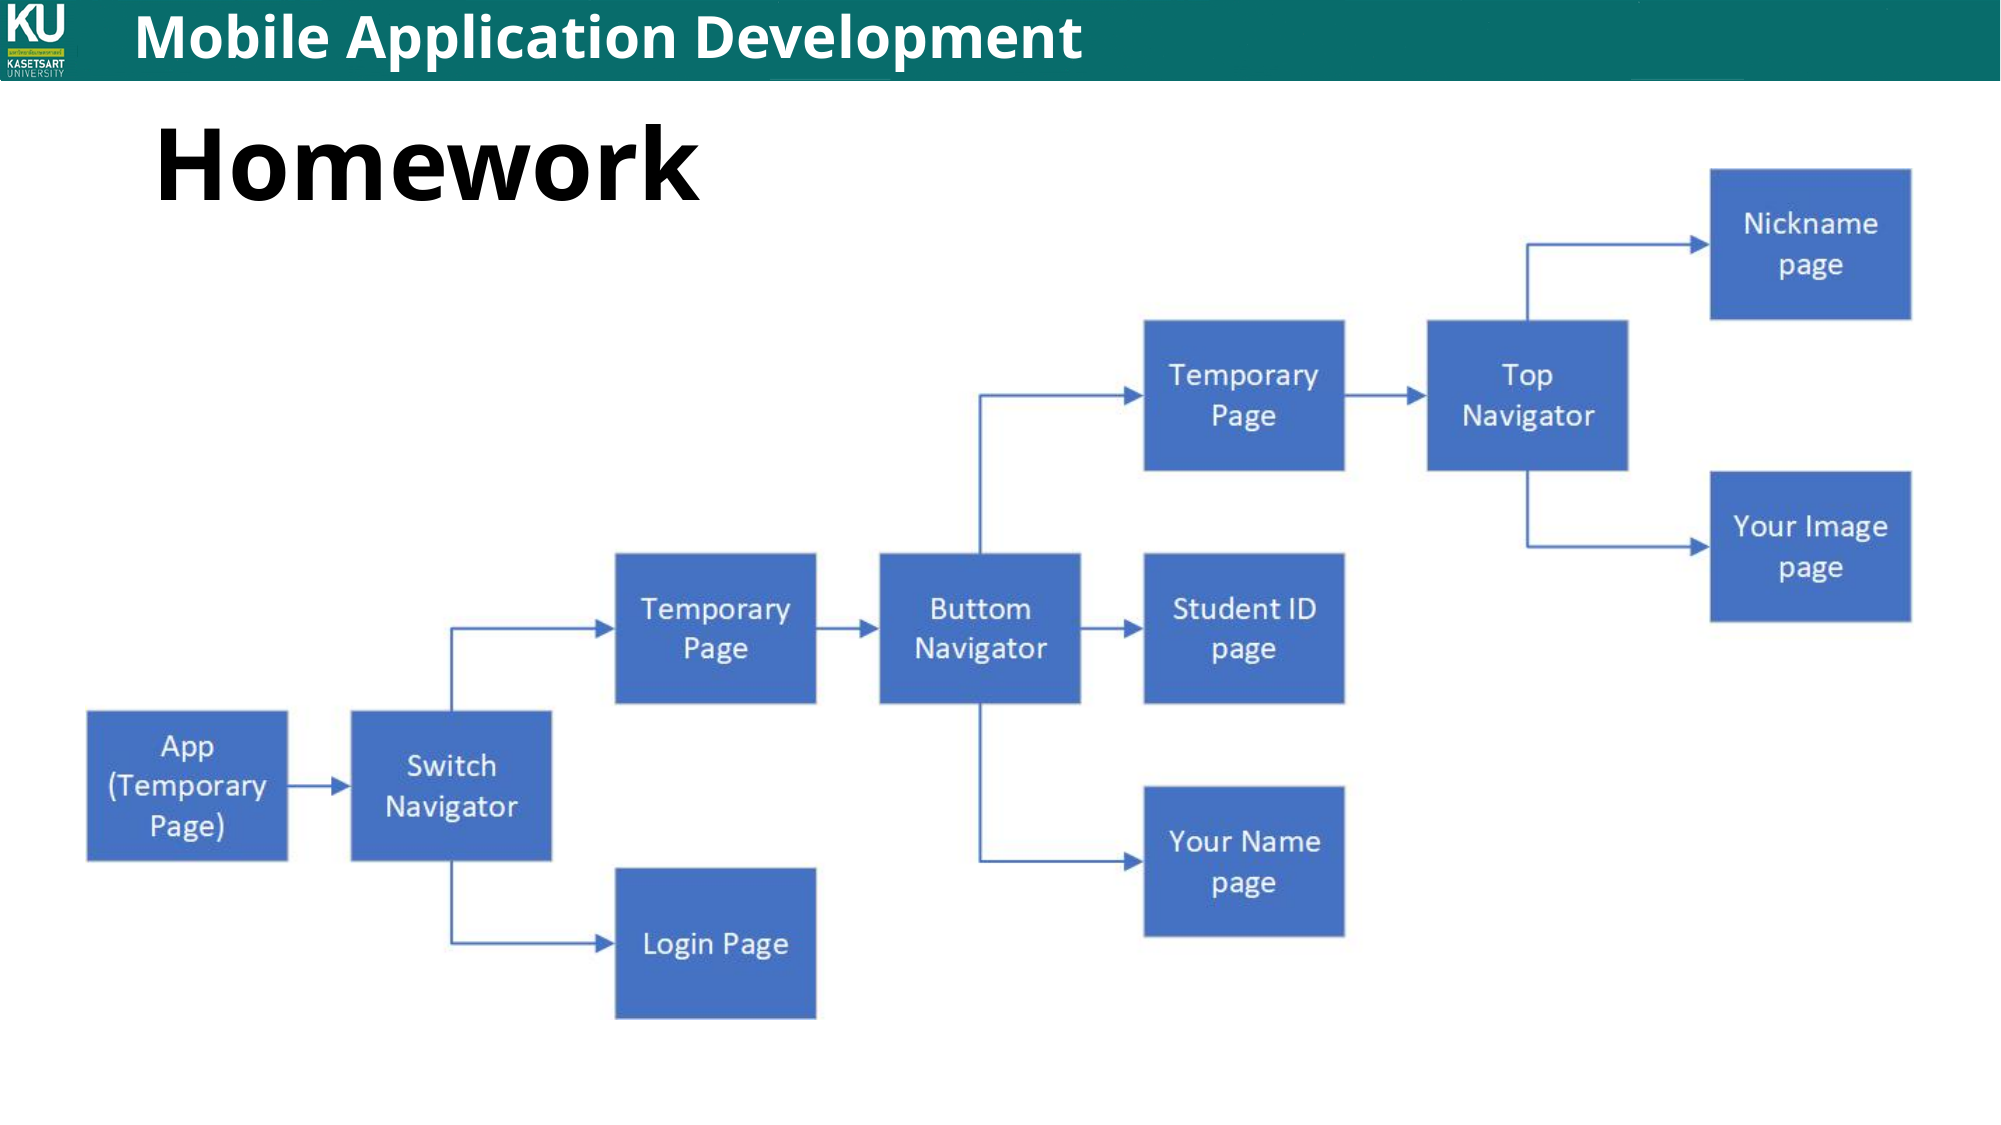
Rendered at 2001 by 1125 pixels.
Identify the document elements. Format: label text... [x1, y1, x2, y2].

picture [199, 33, 213, 52]
picture [748, 32, 760, 38]
picture [399, 33, 411, 52]
picture [85, 168, 1914, 1020]
picture [308, 32, 320, 38]
picture [0, 0, 2001, 81]
picture [436, 33, 448, 52]
picture [814, 32, 826, 38]
picture [536, 43, 547, 52]
picture [904, 33, 916, 52]
picture [866, 33, 880, 52]
title Homework [137, 59, 1863, 168]
picture [237, 33, 249, 52]
picture [997, 32, 1009, 38]
picture [615, 33, 629, 52]
